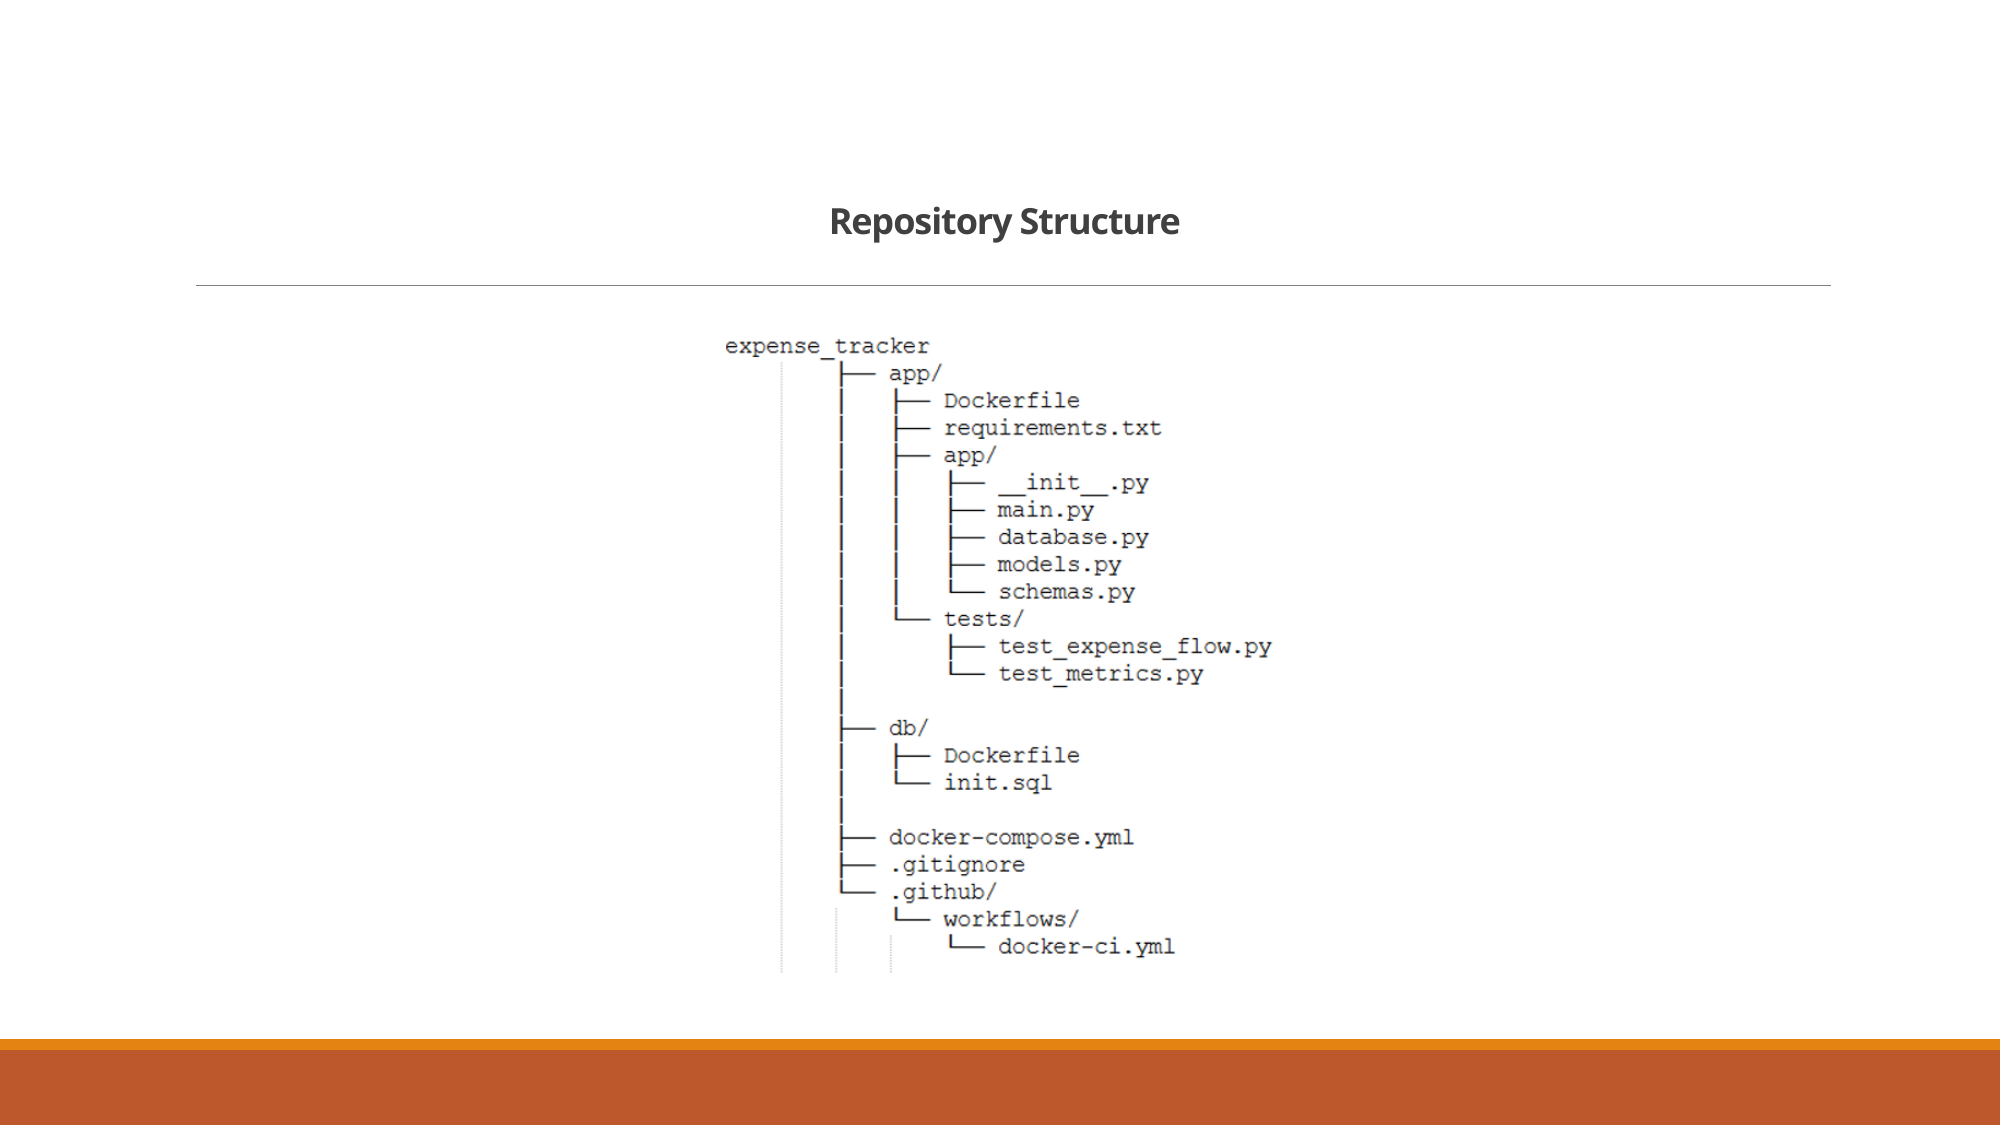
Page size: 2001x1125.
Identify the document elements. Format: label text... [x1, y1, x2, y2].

title Repository Structure [180, 123, 1830, 249]
picture [725, 322, 1292, 1002]
